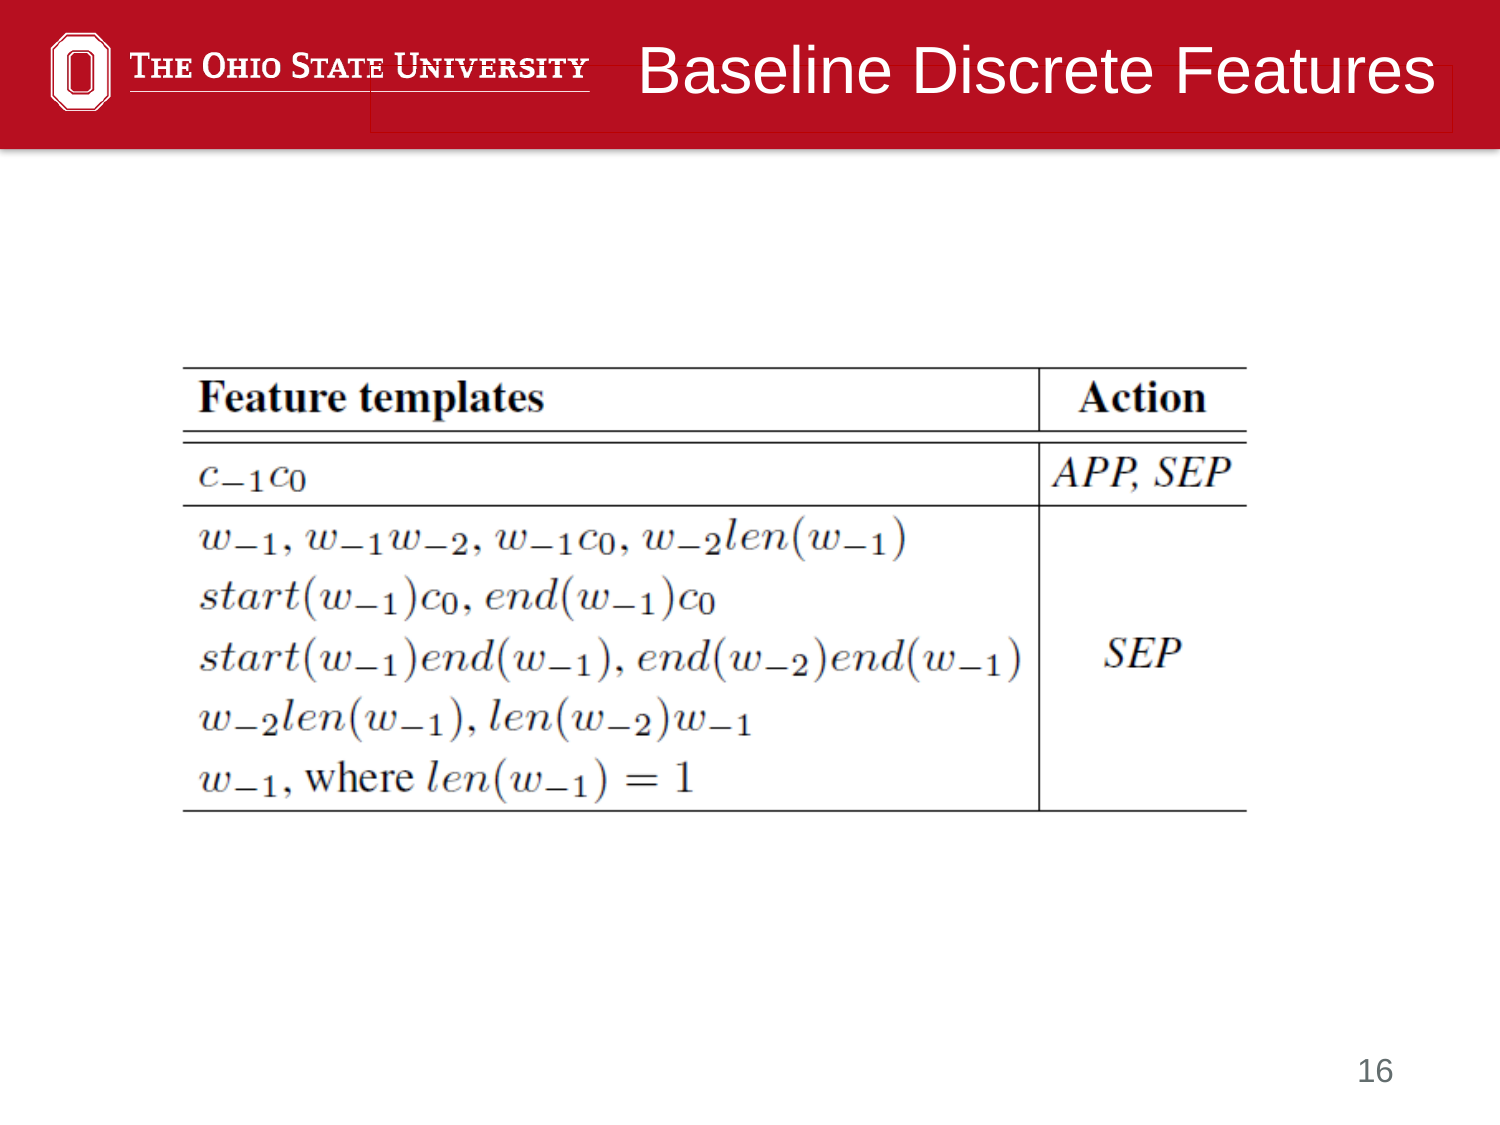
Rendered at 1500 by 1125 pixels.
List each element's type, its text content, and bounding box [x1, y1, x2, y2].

list Baseline Discrete Features [370, 65, 1453, 133]
picture [175, 351, 1262, 832]
picture [50, 32, 590, 111]
